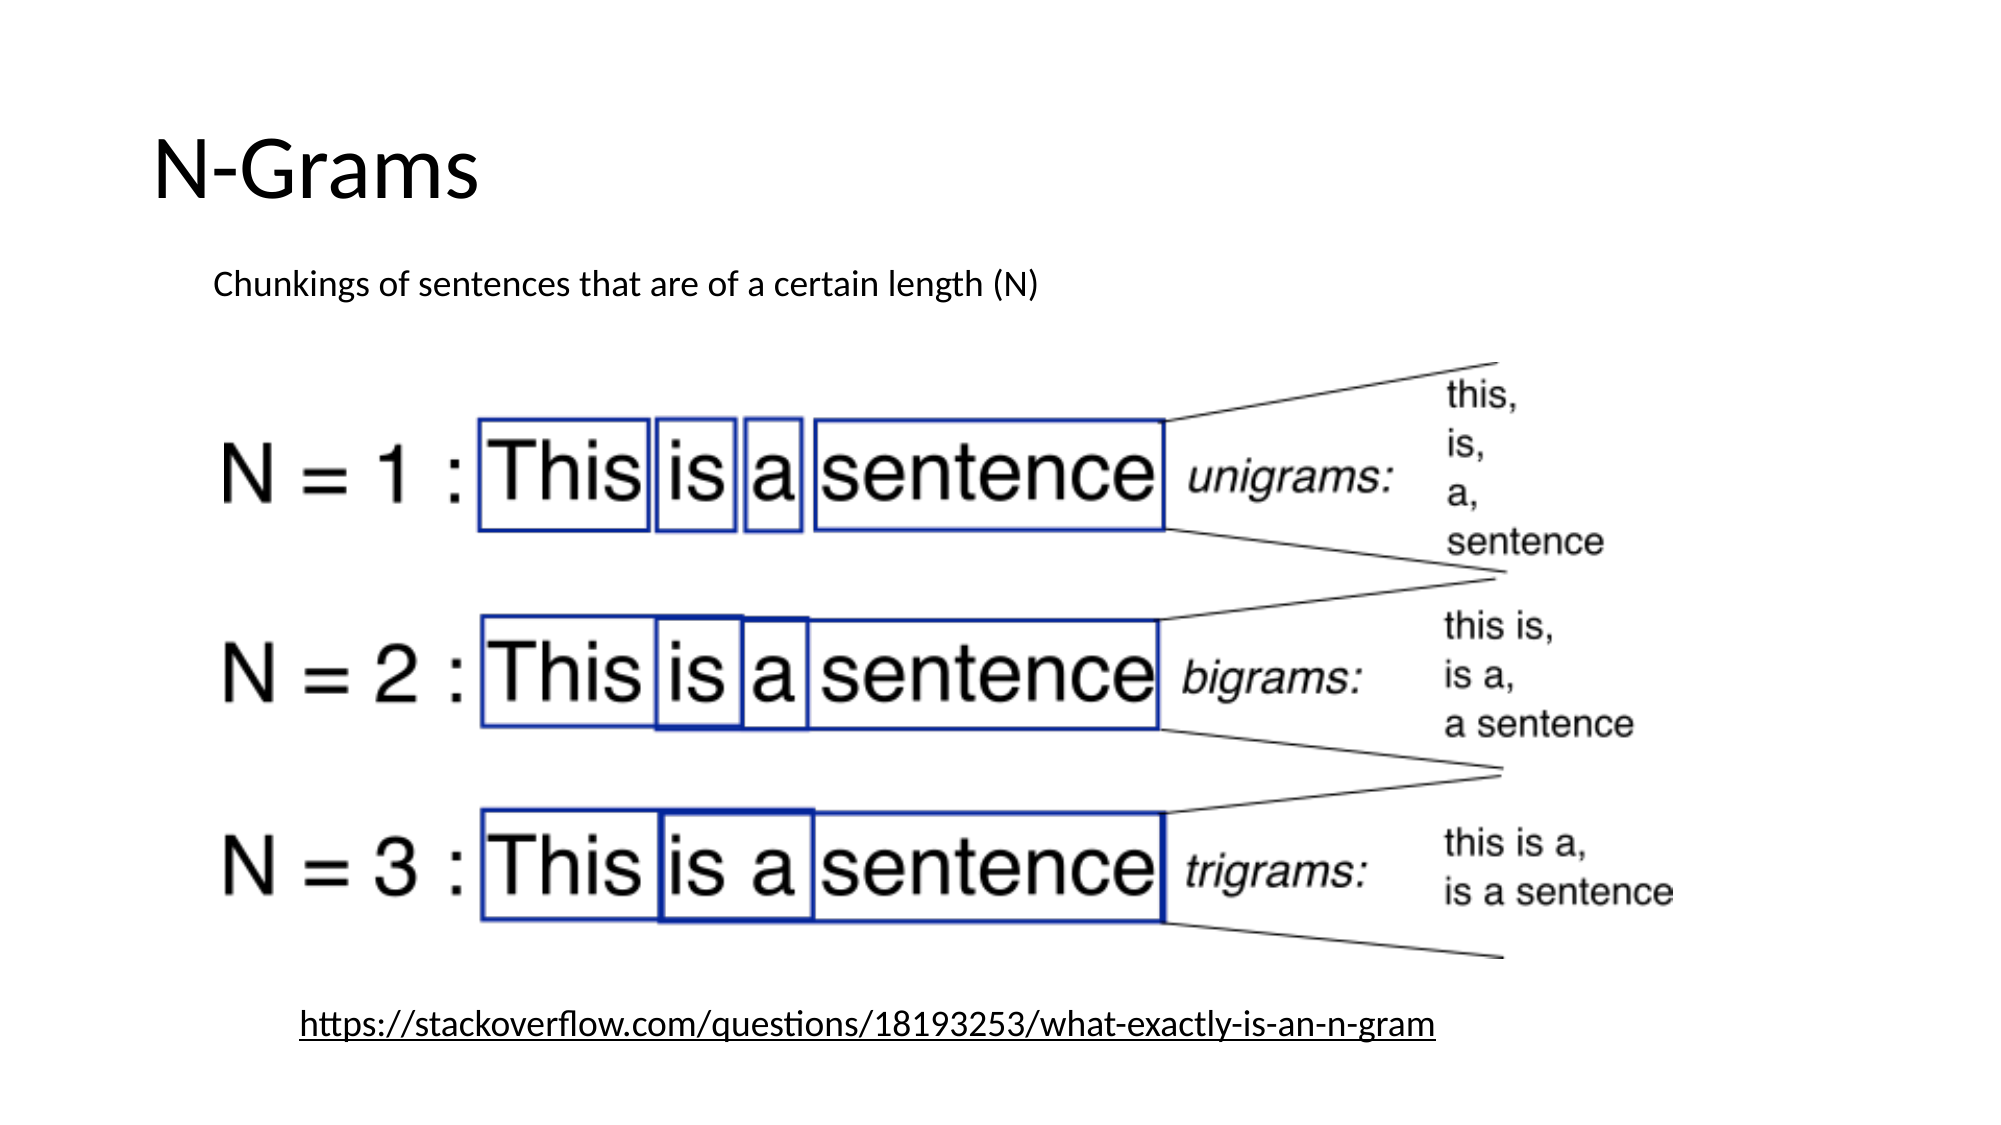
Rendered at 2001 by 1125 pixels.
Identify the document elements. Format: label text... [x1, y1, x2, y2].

picture [223, 362, 1673, 959]
title N-Grams [137, 59, 1863, 278]
text_box https://stackoverflow.com/questions/18193253/what-exactly-is-an-n-gram [284, 991, 1697, 1052]
text_box Chunkings of sentences that are of a certain length (N) [198, 251, 1756, 312]
